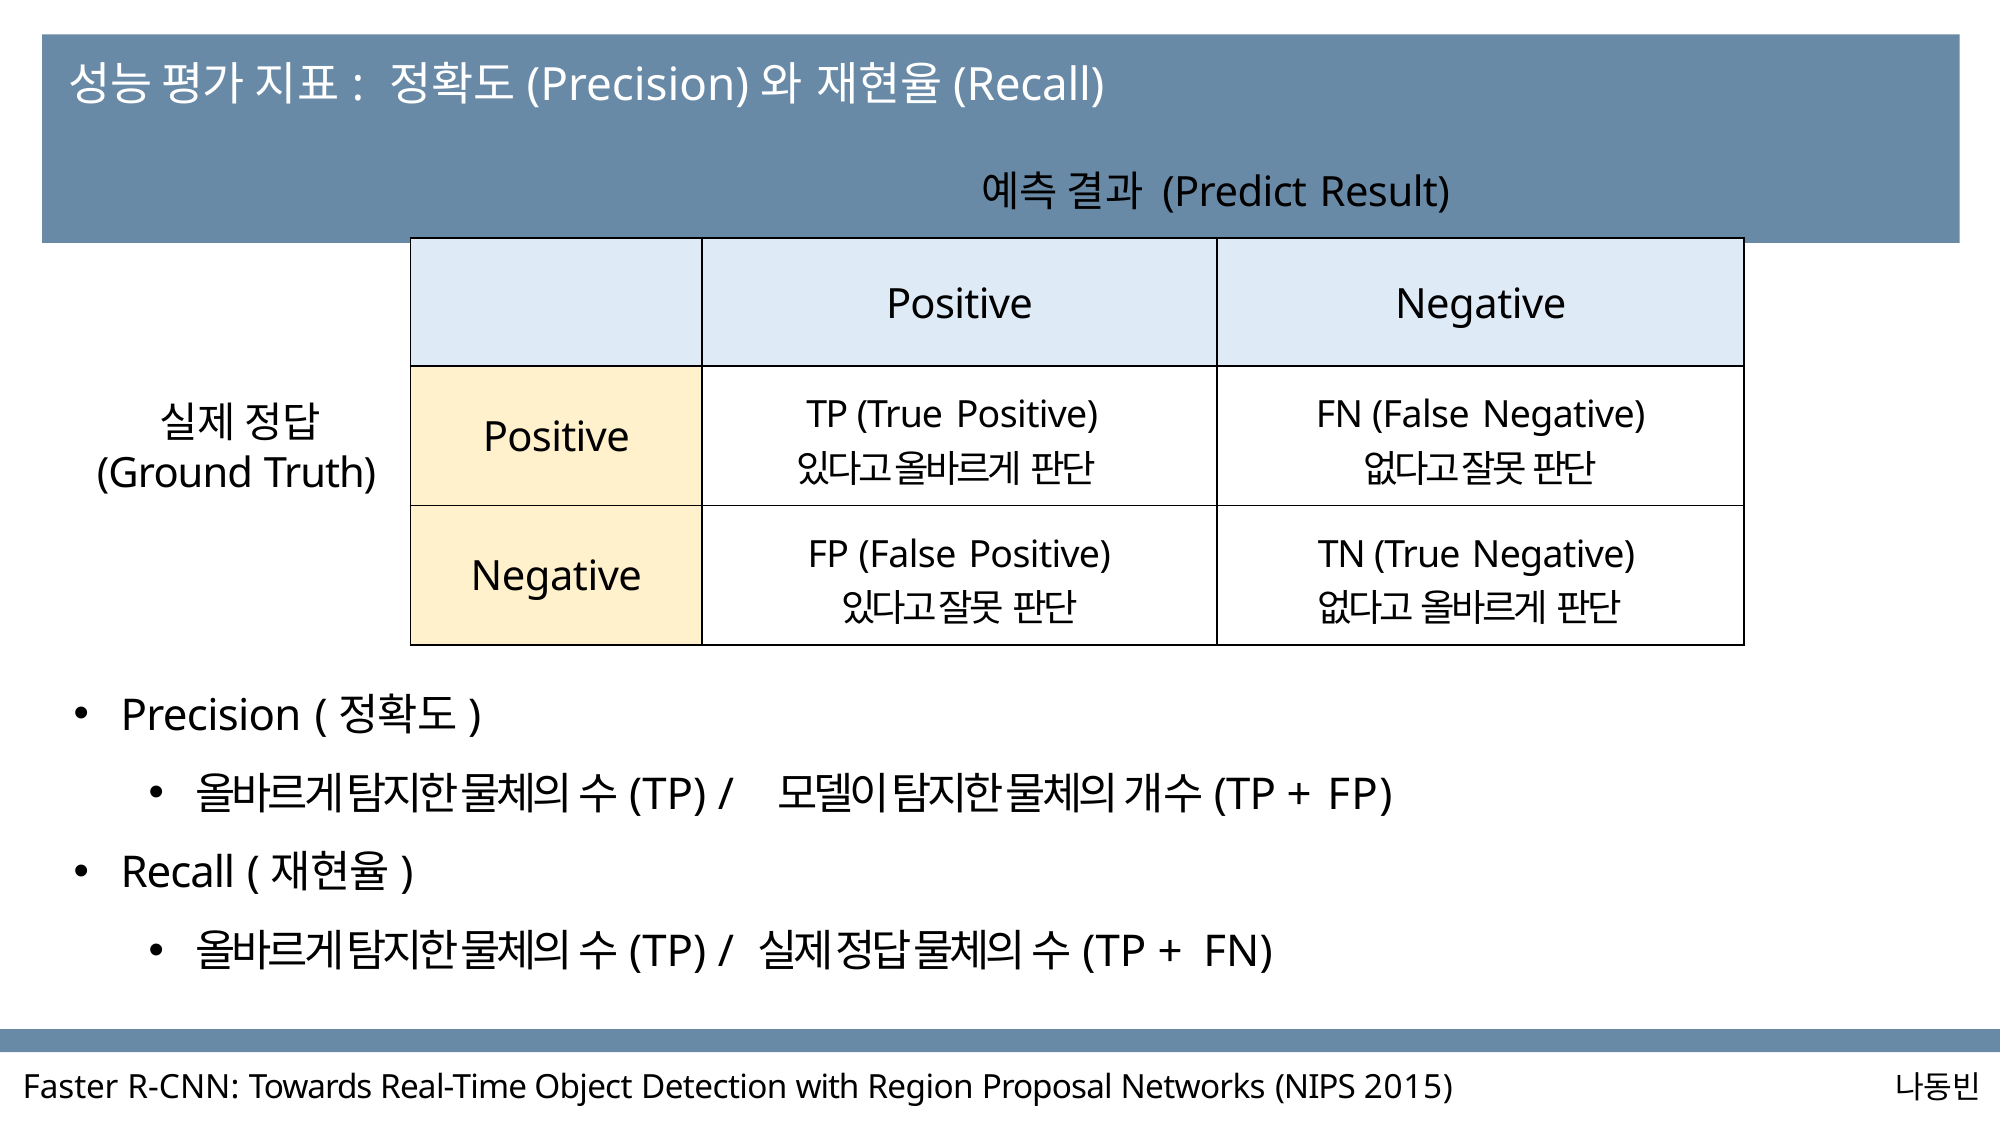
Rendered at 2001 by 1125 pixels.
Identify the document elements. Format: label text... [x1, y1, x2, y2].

text_box 예측 결과 (Predict Result) [979, 162, 1458, 215]
title 성능 평가 지표: 정확도(Precision)와 재현율(Recall) [42, 34, 1960, 243]
table_cell FP (False Positive) 있다고 잘못 판단 [703, 506, 1216, 644]
text_box 실제 정답 (Ground Truth) [94, 393, 387, 496]
footer Faster R-CNN: Towards Real-Time Object Detection with Region Proposal Networks (NIPS 2015) [20, 1067, 1510, 1125]
table_cell TP (True Positive) 있다고 올바르게 판단 [703, 367, 1216, 505]
table_cell FN (False Negative) 없다고 잘못 판단 [1218, 367, 1743, 505]
table_header Positive [703, 239, 1216, 365]
text_box [0, 1029, 2000, 1053]
text_box Precision (정확도) 올바르게 탐지한 물체의 수(TP) / 모델이 탐지한 물체의 개수(TP + FP) Recall (재현율) 올바르게 탐지한 물체의 수(TP) / 실제 정답 물체의 수(TP + FN) [71, 658, 1436, 976]
table_header [411, 239, 701, 365]
slide_number 나동빈 [1893, 1070, 1983, 1125]
table_header Negative [1218, 239, 1743, 365]
table_cell TN (True Negative) 없다고 올바르게 판단 [1218, 506, 1743, 644]
table_cell Positive [411, 367, 701, 505]
table_cell Negative [411, 506, 701, 644]
